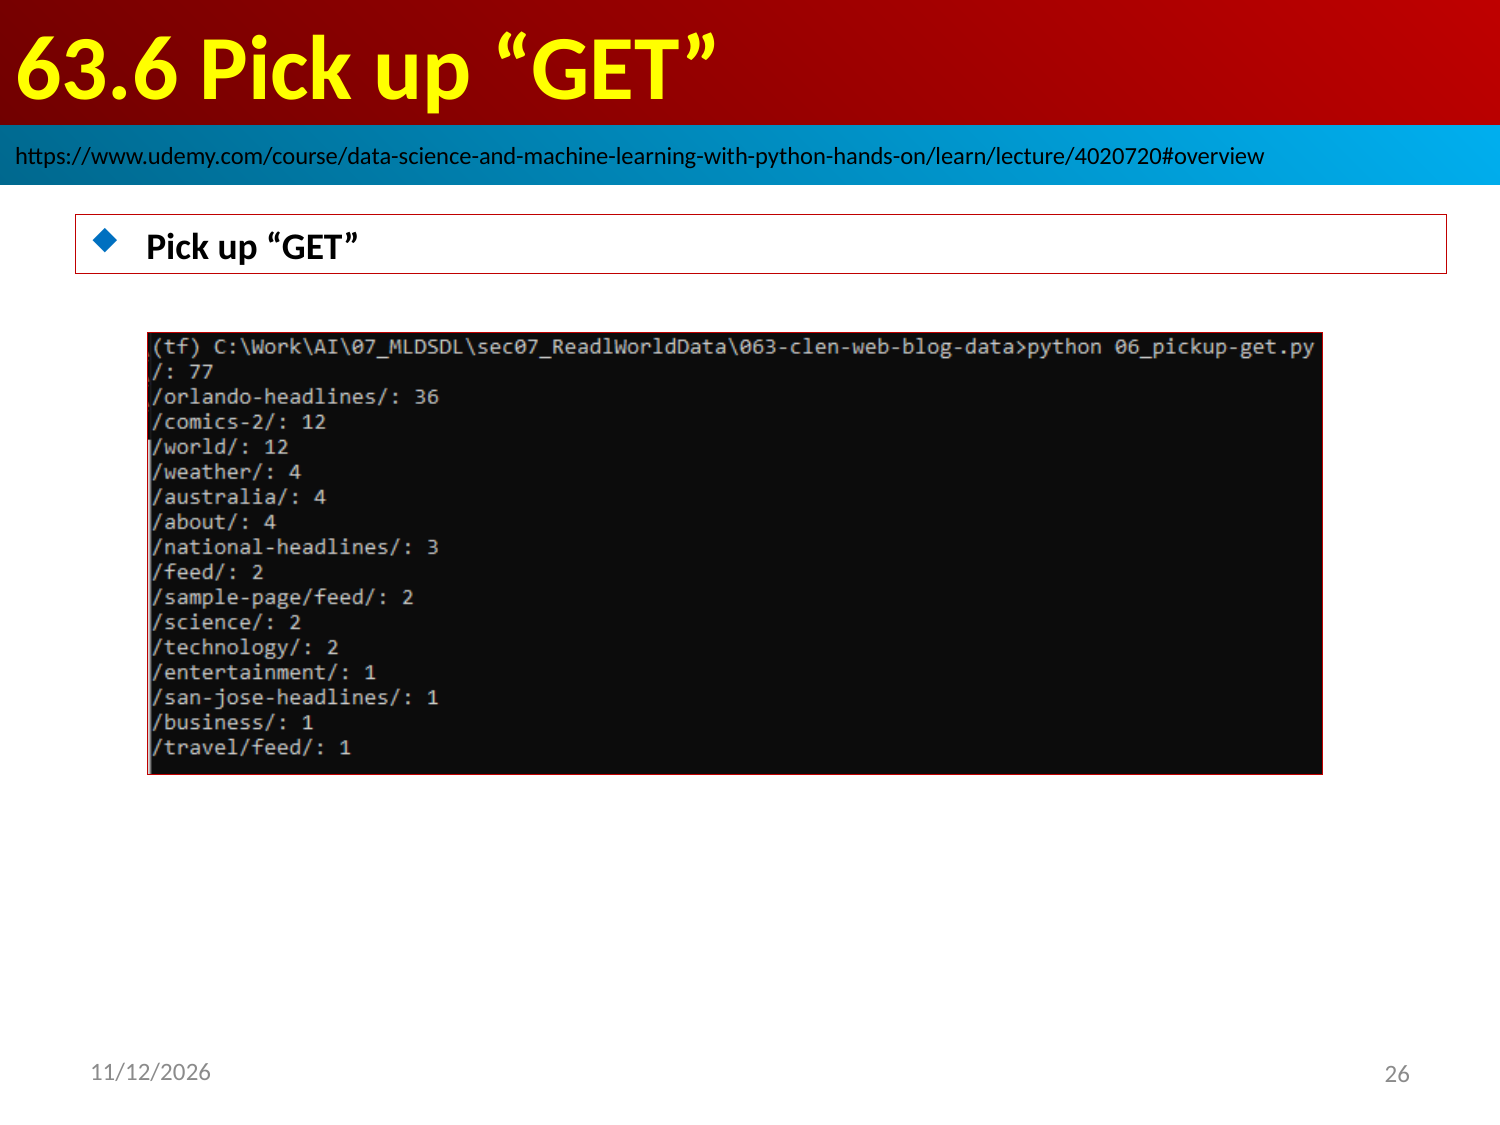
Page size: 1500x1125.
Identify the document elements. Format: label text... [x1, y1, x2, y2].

slide_number 26 [1074, 1042, 1425, 1103]
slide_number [75, 1040, 425, 1101]
title 63.6 Pick up “GET” [0, 0, 1500, 125]
text_box https://www.udemy.com/course/data-science-and-machine-learning-with-python-hands-on/learn/lecture/4020720#overview [0, 125, 1500, 185]
picture [147, 332, 1323, 775]
subtitle Pick up “GET” [75, 214, 1447, 274]
